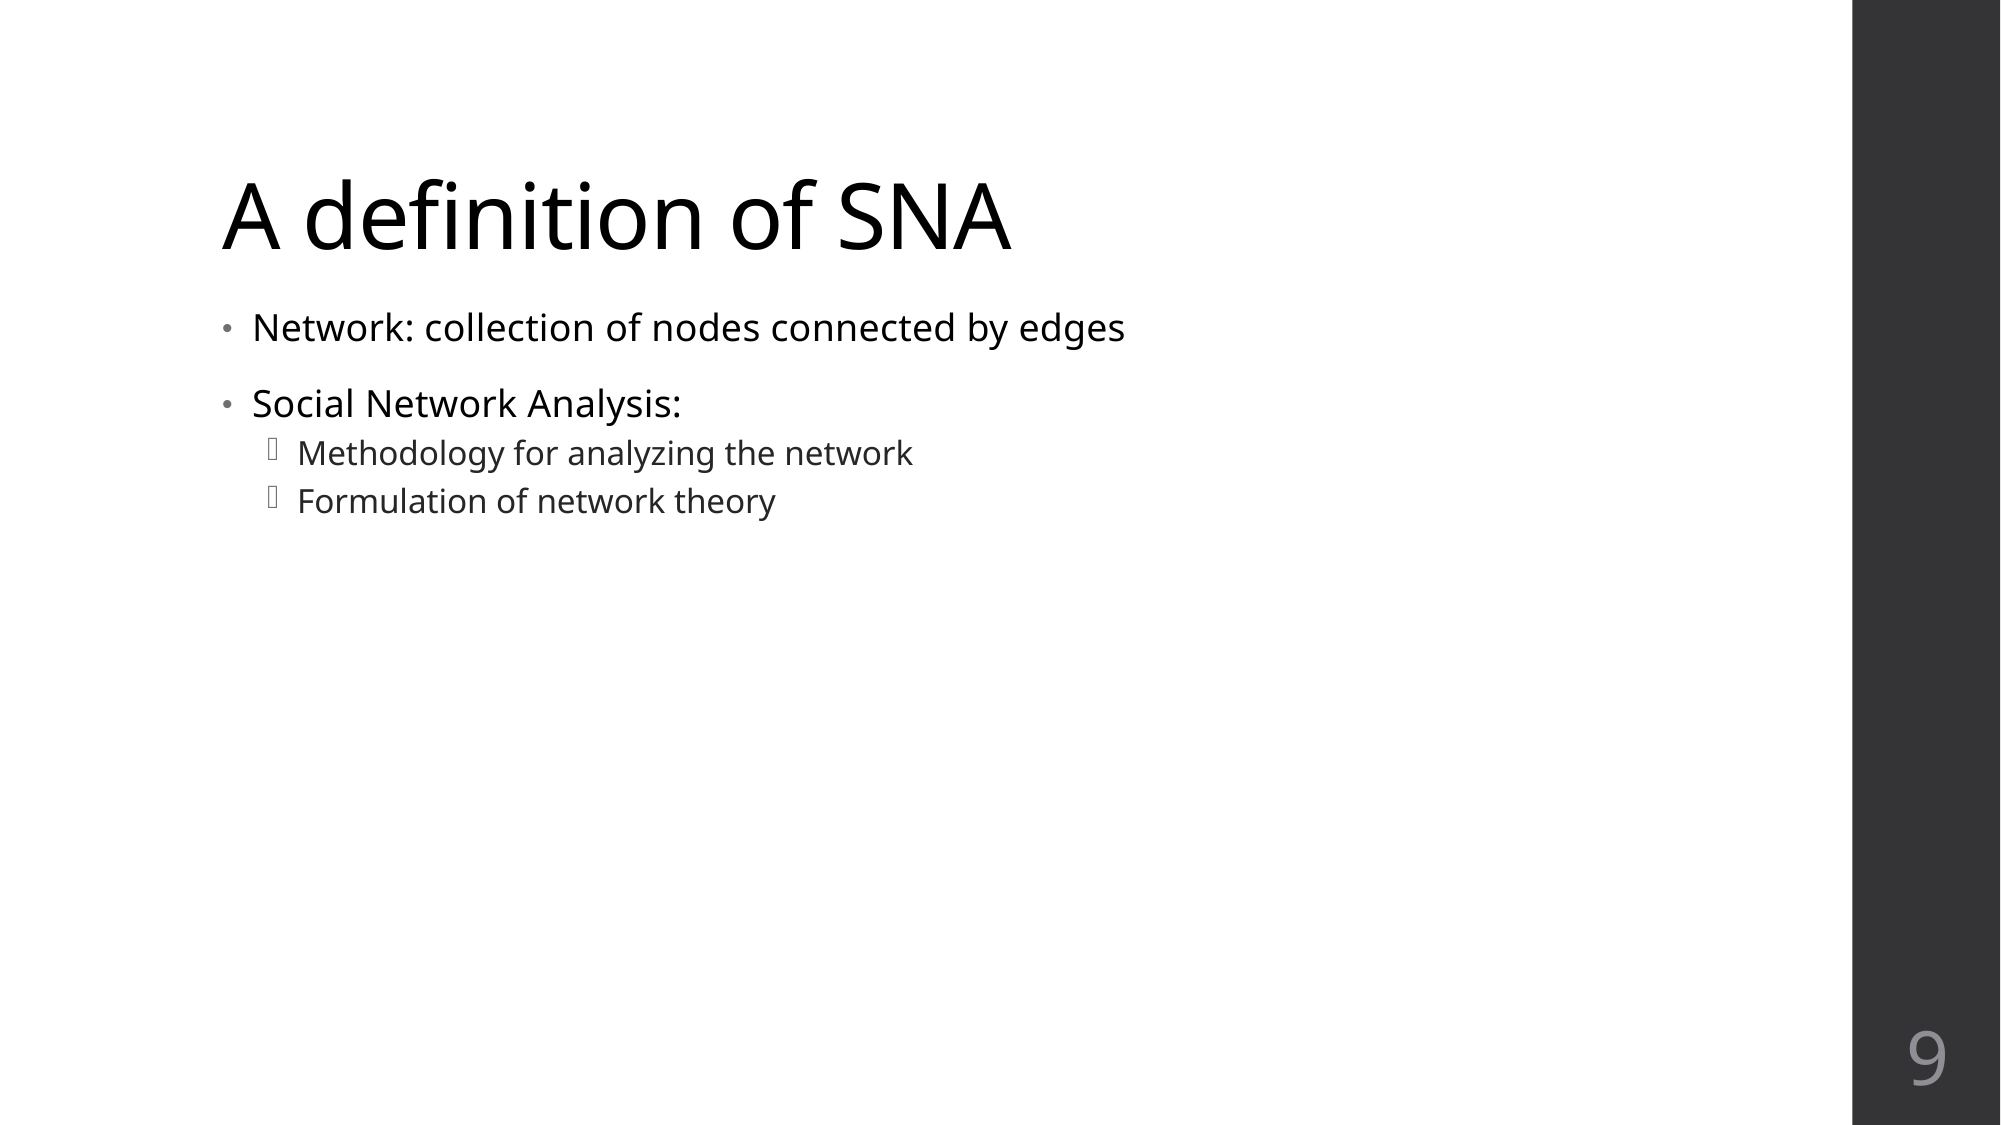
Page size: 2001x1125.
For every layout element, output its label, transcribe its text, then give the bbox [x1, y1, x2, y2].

slide_number 9 [1852, 1012, 2000, 1110]
title A definition of SNA [206, 60, 1797, 278]
list Network: collection of nodes connected by edges Social Network Analysis: Methodology for analyzing the network Formulation of network theory [206, 299, 1617, 1014]
